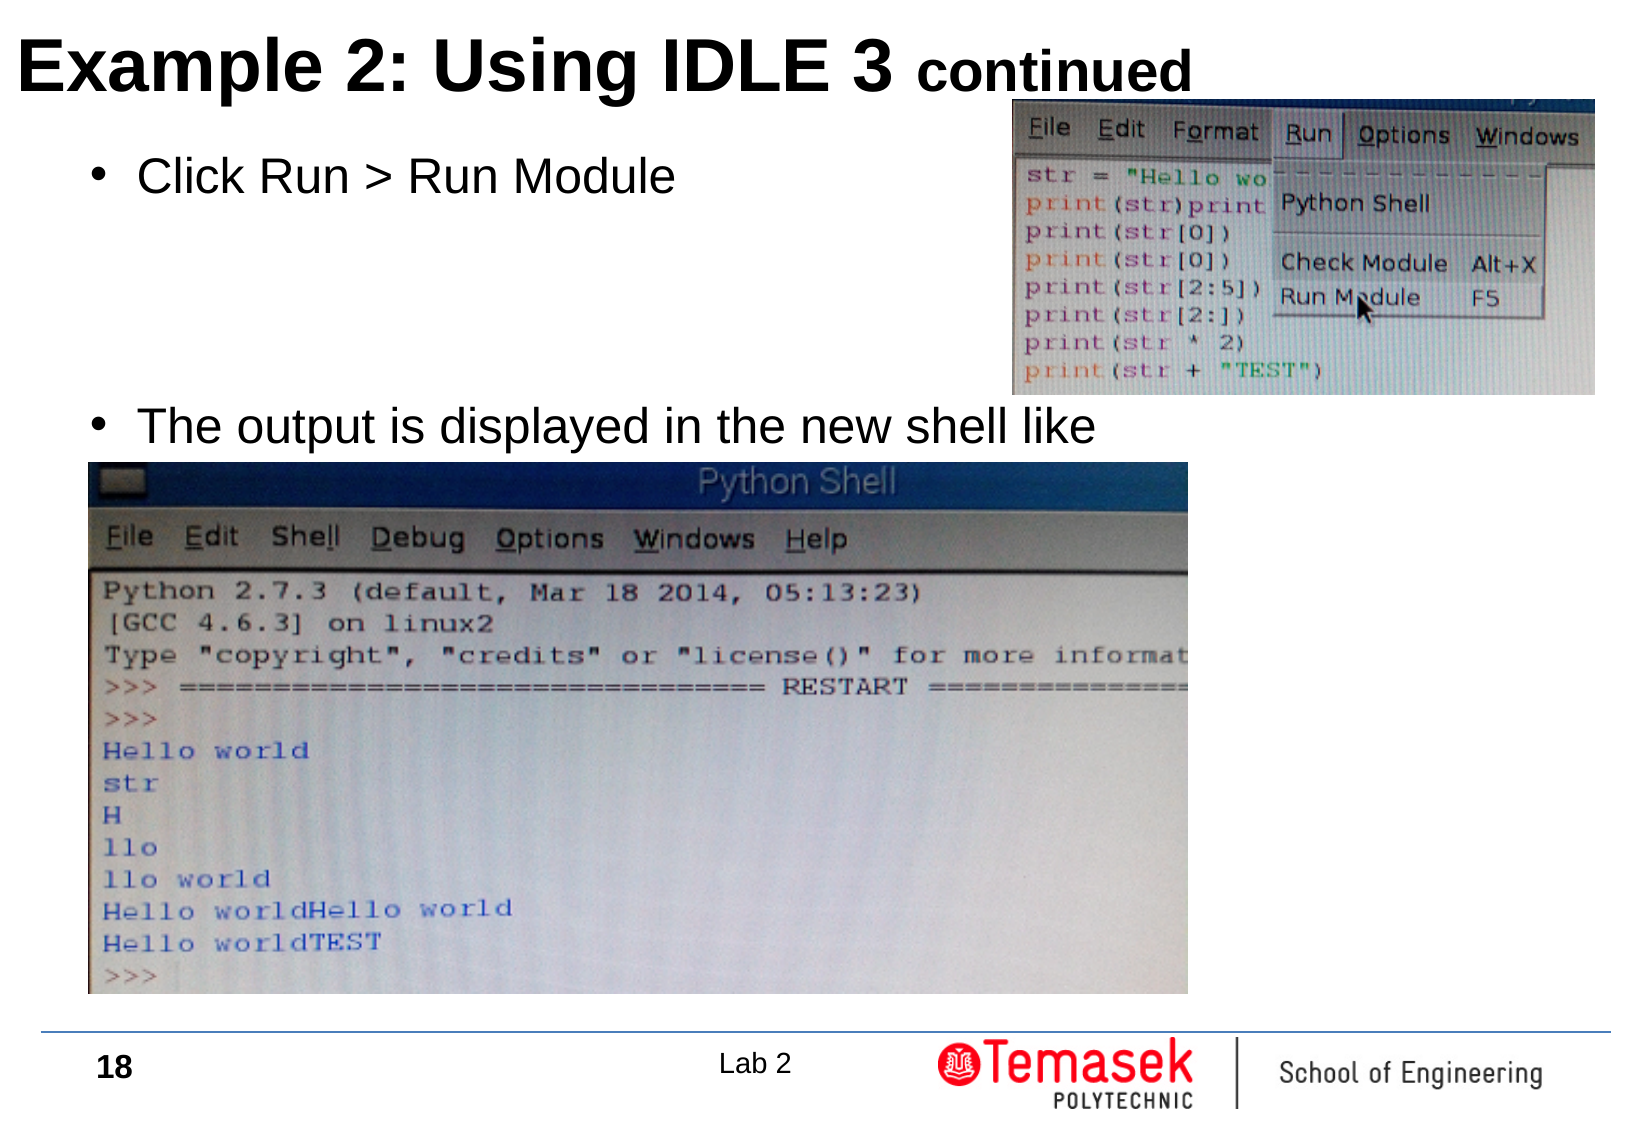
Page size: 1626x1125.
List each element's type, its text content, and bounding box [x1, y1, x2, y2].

picture [1012, 99, 1595, 395]
text_box Example 2: Using IDLE 3 continued [1, 0, 1490, 129]
picture [87, 462, 1188, 994]
picture [938, 1037, 1544, 1109]
text_box Click Run > Run Module The output is displayed in the new shell like [75, 136, 1113, 506]
